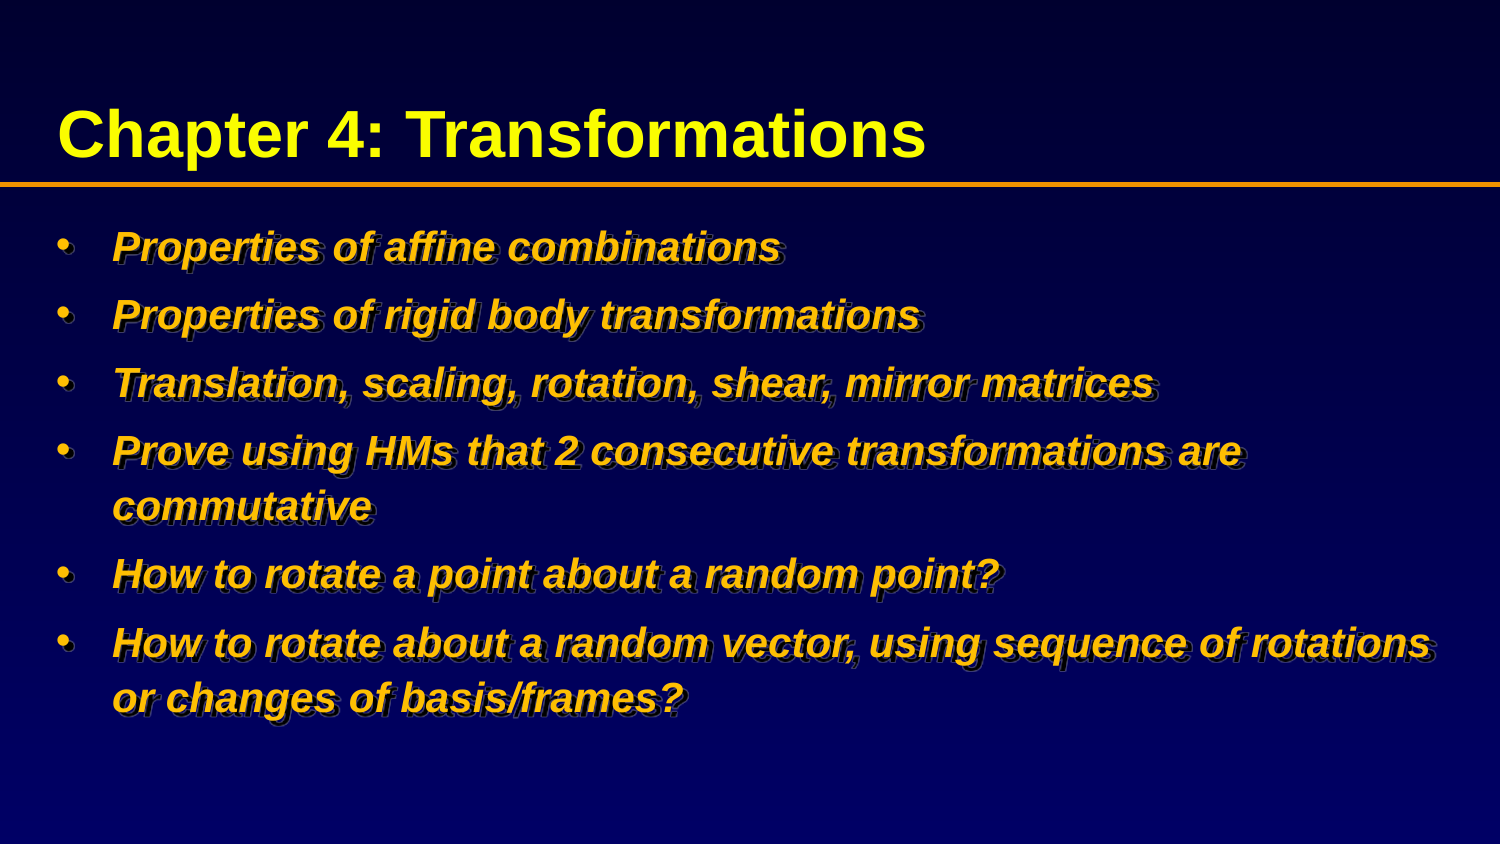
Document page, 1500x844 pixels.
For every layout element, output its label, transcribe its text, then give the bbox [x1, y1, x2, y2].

title Chapter 4: Transformations [42, 37, 1450, 179]
list Properties of affine combinations Properties of rigid body transformations Translation, scaling, rotation, shear, mirror matrices Prove using HMs that 2 consecutive transformations are commutative How to rotate a point about a random point? How to rotate about a random vector, using sequence of rotations or changes of basis/frames? [40, 206, 1450, 807]
